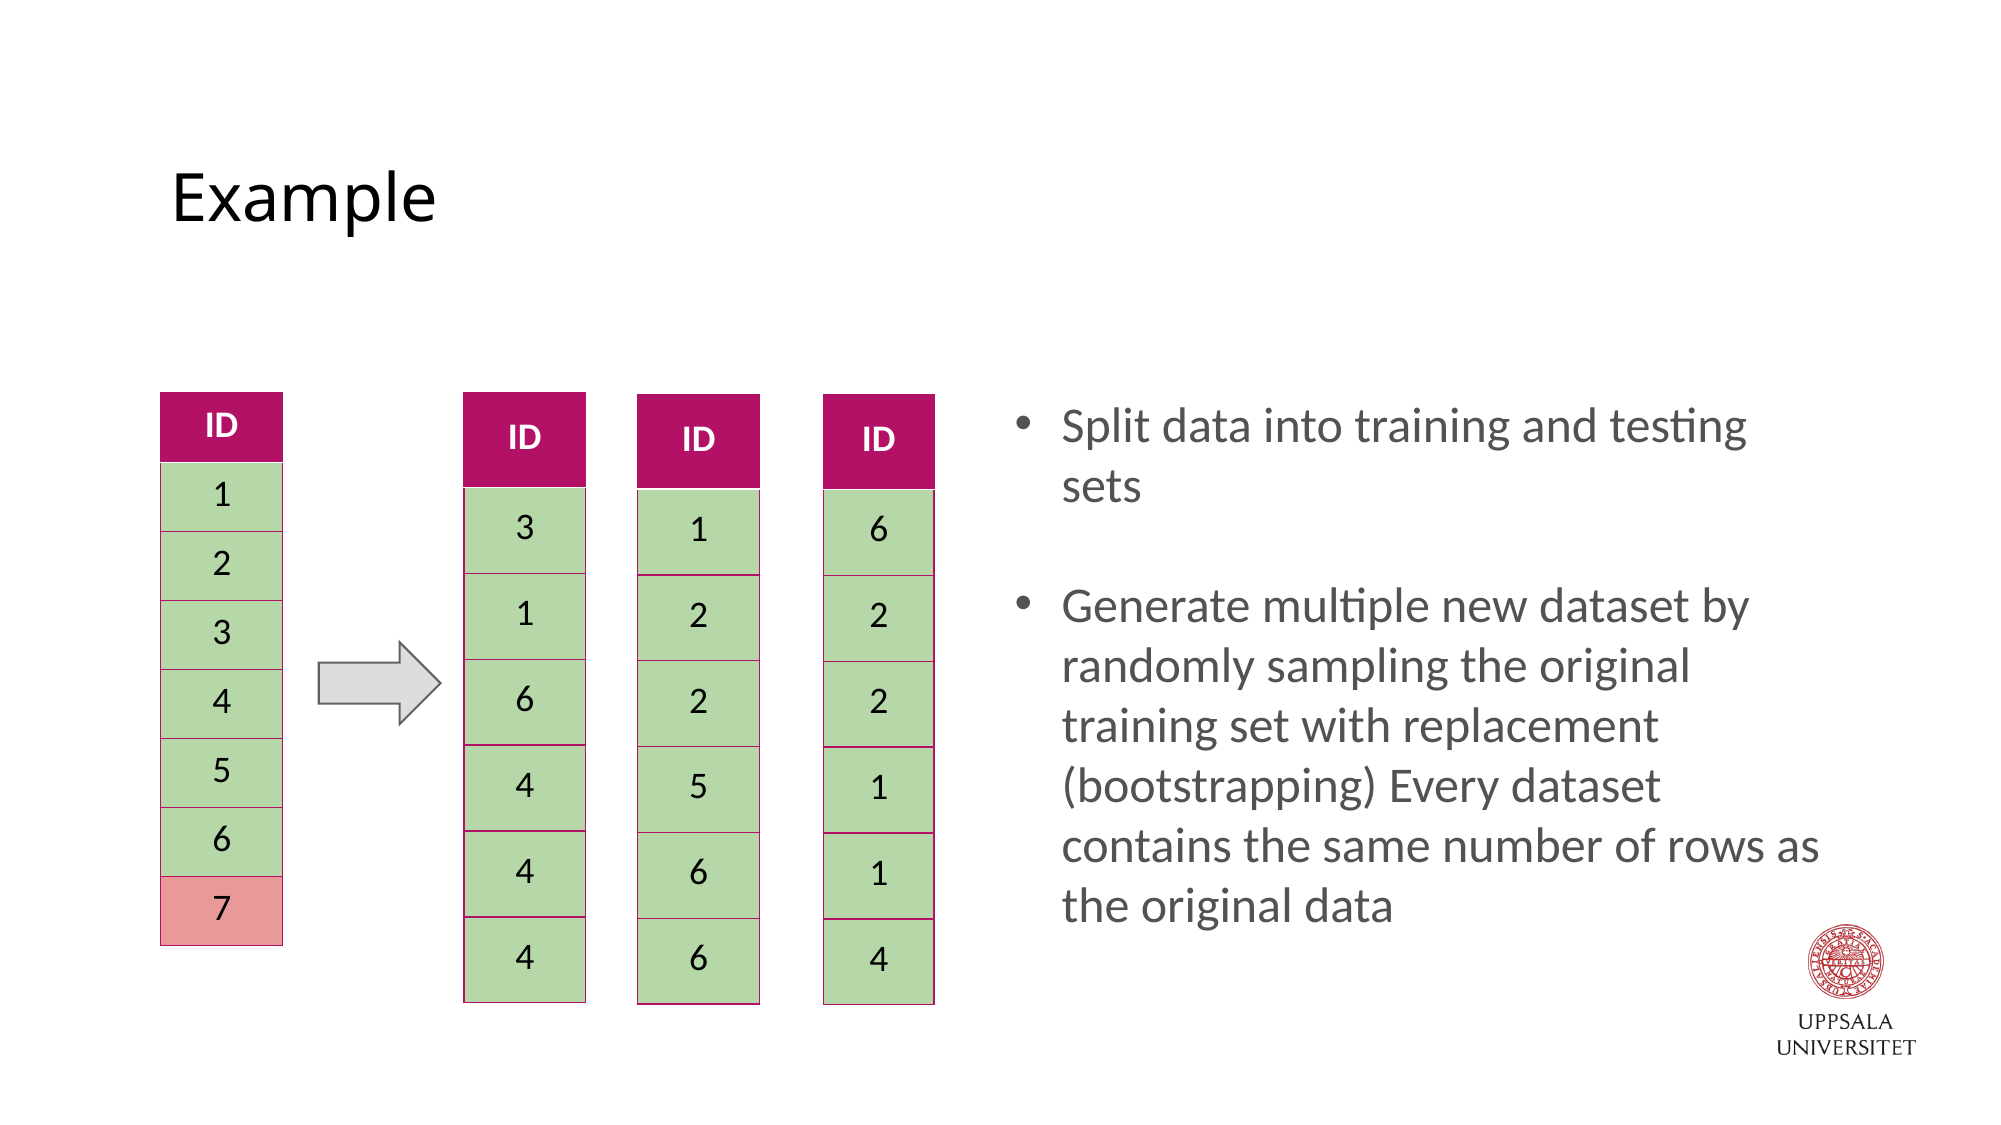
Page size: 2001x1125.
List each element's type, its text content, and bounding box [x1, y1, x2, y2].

picture [1777, 924, 1916, 1055]
table_cell 2 [638, 661, 759, 746]
text_box Split data into training and testing sets Generate multiple new dataset by randomly sampling the original training set with replacement (bootstrapping) Every dataset contains the same number of rows as the original data [999, 384, 1840, 985]
table_cell 2 [824, 576, 933, 661]
table_cell 7 [161, 877, 282, 945]
table_cell 1 [824, 748, 933, 832]
table_cell 2 [638, 576, 759, 660]
table_cell 1 [824, 834, 933, 918]
table_cell 4 [161, 670, 282, 738]
table_cell 6 [465, 660, 585, 744]
table_cell 2 [824, 662, 933, 746]
table_header ID [161, 394, 282, 462]
table_cell 3 [161, 601, 282, 669]
table_cell 1 [638, 490, 759, 574]
table_cell 2 [161, 532, 282, 600]
table_cell 6 [824, 490, 933, 575]
table_cell 6 [638, 919, 759, 1003]
table_cell 6 [638, 833, 759, 918]
table_cell 1 [465, 574, 585, 659]
text_box [317, 639, 443, 727]
table_cell 4 [465, 746, 585, 830]
title Example [155, 137, 1710, 255]
table_cell 6 [161, 808, 282, 876]
table_cell 5 [161, 739, 282, 807]
table_cell 4 [465, 918, 585, 1002]
table_header ID [824, 396, 933, 489]
table_cell 4 [824, 920, 933, 1004]
table_header ID [638, 395, 759, 488]
table_cell 4 [465, 832, 585, 916]
table_cell 5 [638, 747, 759, 832]
table_cell 3 [465, 488, 585, 573]
table_cell 1 [161, 463, 282, 531]
table_header ID [465, 394, 585, 487]
